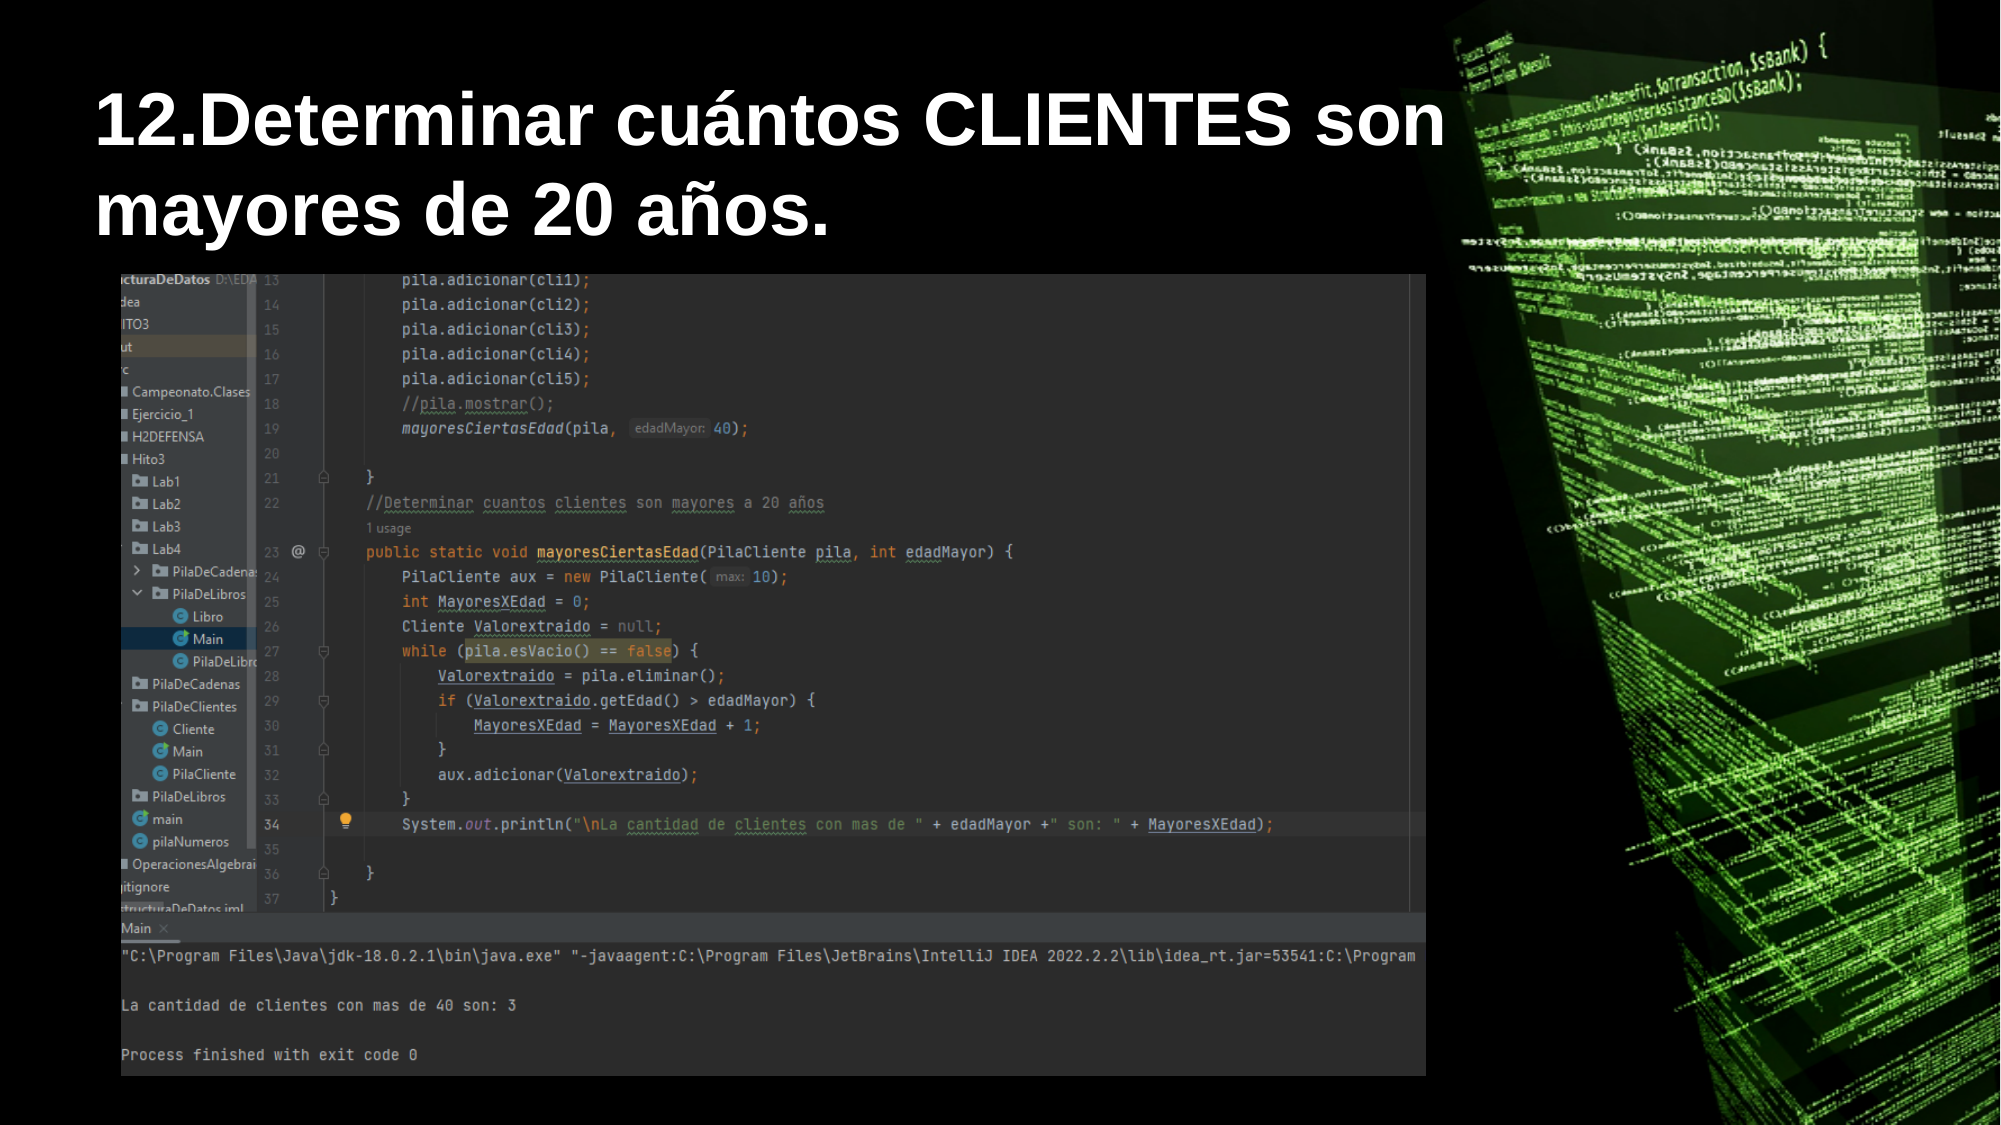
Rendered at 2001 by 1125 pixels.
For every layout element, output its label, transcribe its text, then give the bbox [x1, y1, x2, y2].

picture [0, 0, 2001, 1125]
title 12.Determinar cuántos CLIENTES son mayores de 20 años. [79, 62, 1608, 258]
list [121, 274, 1426, 1076]
